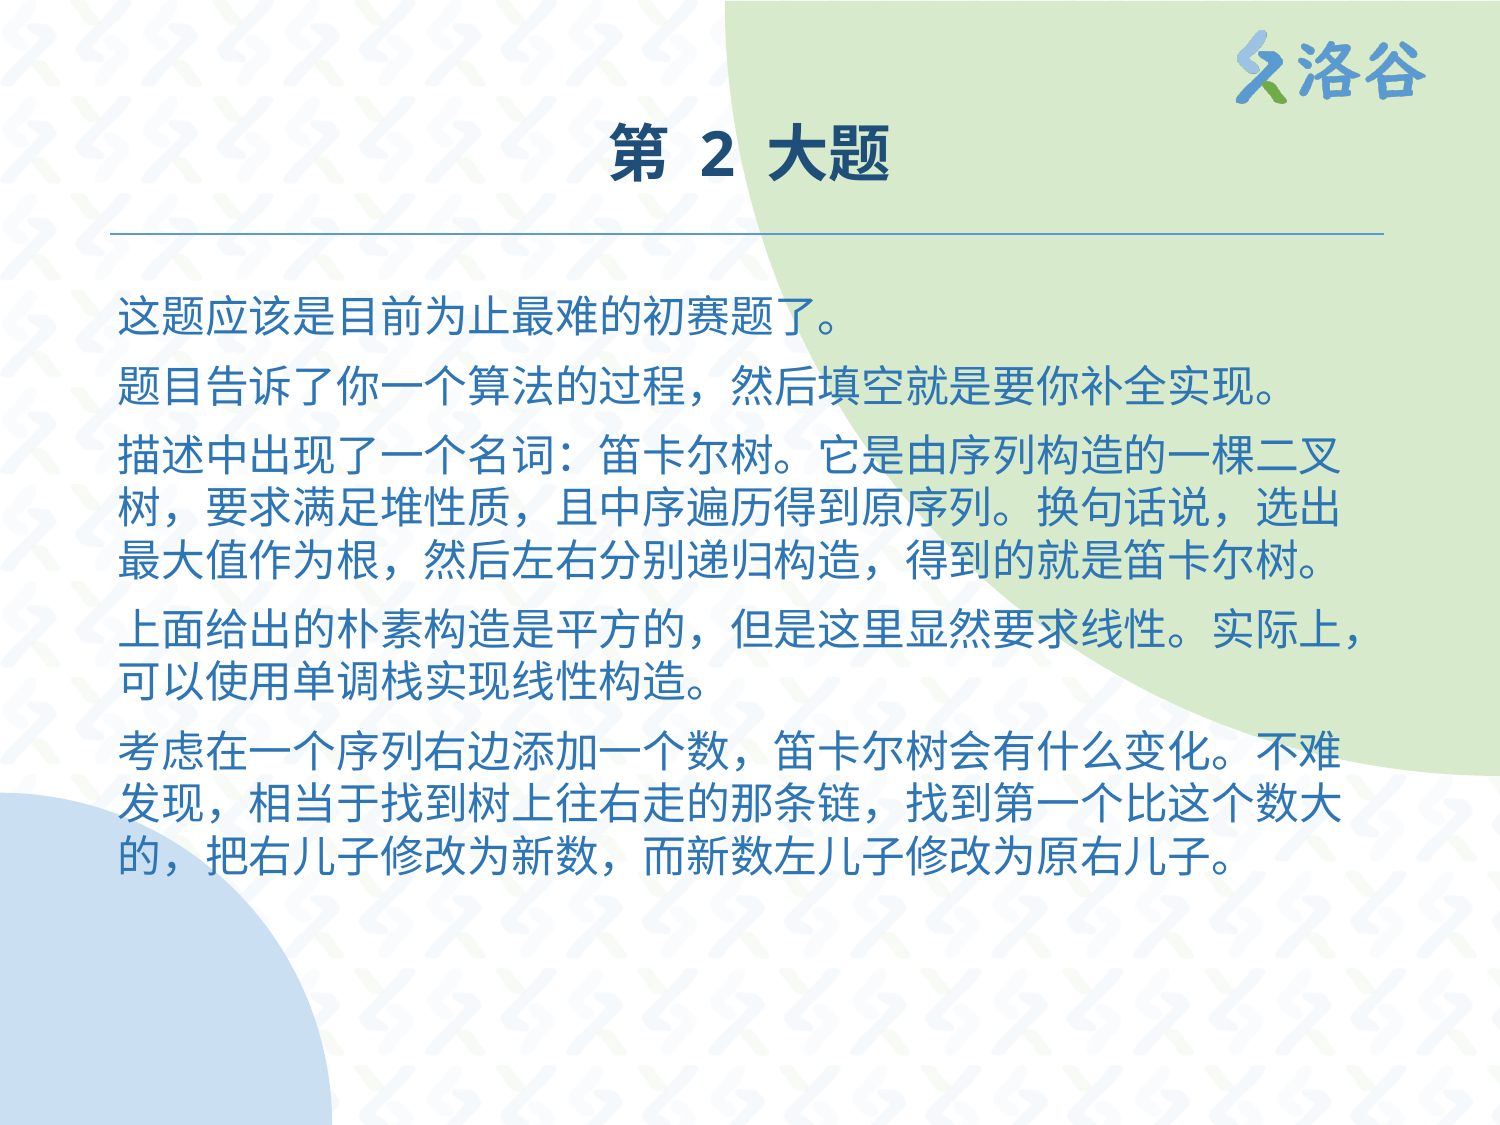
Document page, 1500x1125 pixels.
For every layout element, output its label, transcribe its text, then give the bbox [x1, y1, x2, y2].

picture [1235, 26, 1427, 108]
list 这题应该是目前为止最难的初赛题了。 题目告诉了你一个算法的过程，然后填空就是要你补全实现。 描述中出现了一个名词：笛卡尔树。它是由序列构造的一棵二叉树，要求满足堆性质，且中序遍历得到原序列。换句话说，选出最大值作为根，然后左右分别递归构造，得到的就是笛卡尔树。 上面给出的朴素构造是平方的，但是这里显然要求线性。实际上，可以使用单调栈实现线性构造。 考虑在一个序列右边添加一个数，笛卡尔树会有什么变化。不难发现，相当于找到树上往右走的那条链，找到第一个比这个数大的，把右儿子修改为新数，而新数左儿子修改为原右儿子。 [102, 281, 1397, 1016]
title 第 2 大题 [102, 77, 1397, 198]
